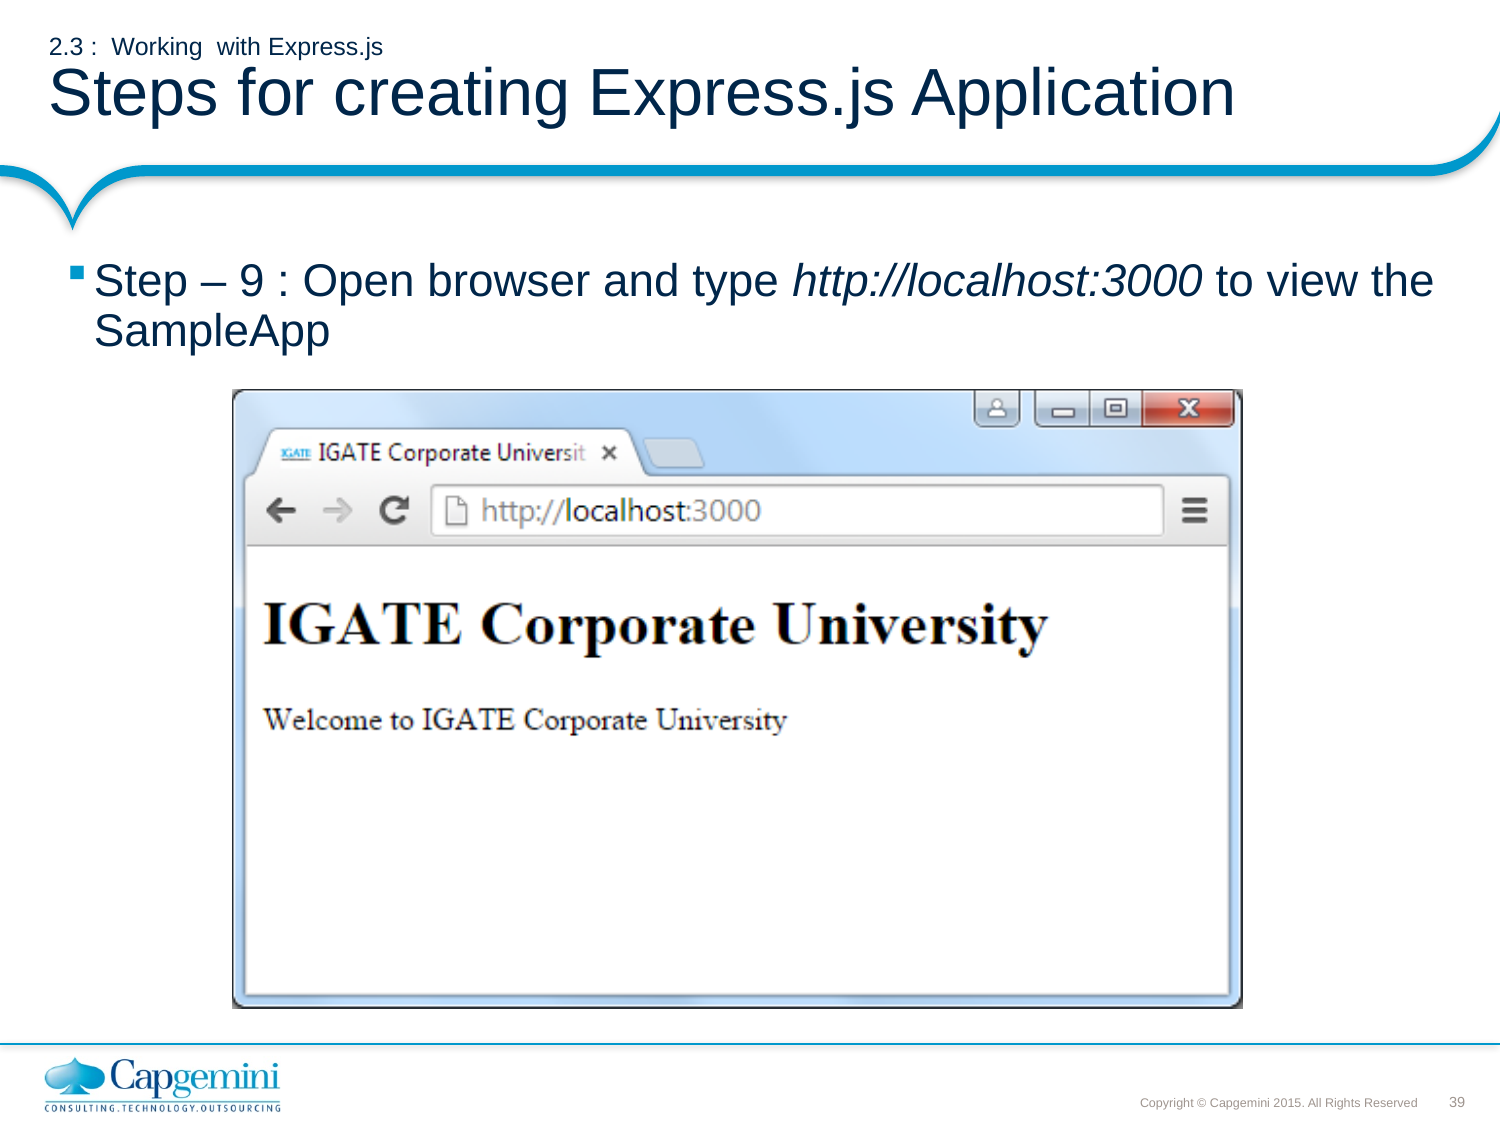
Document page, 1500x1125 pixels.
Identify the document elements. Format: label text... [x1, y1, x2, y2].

picture [232, 389, 1244, 1010]
list Step – 9 : Open browser and type http://localhost:3000 to view the SampleApp [48, 245, 1500, 1007]
title 2.3 : Working with Express.js Steps for creating Express.js Application [0, 0, 1500, 165]
picture [44, 1056, 281, 1113]
